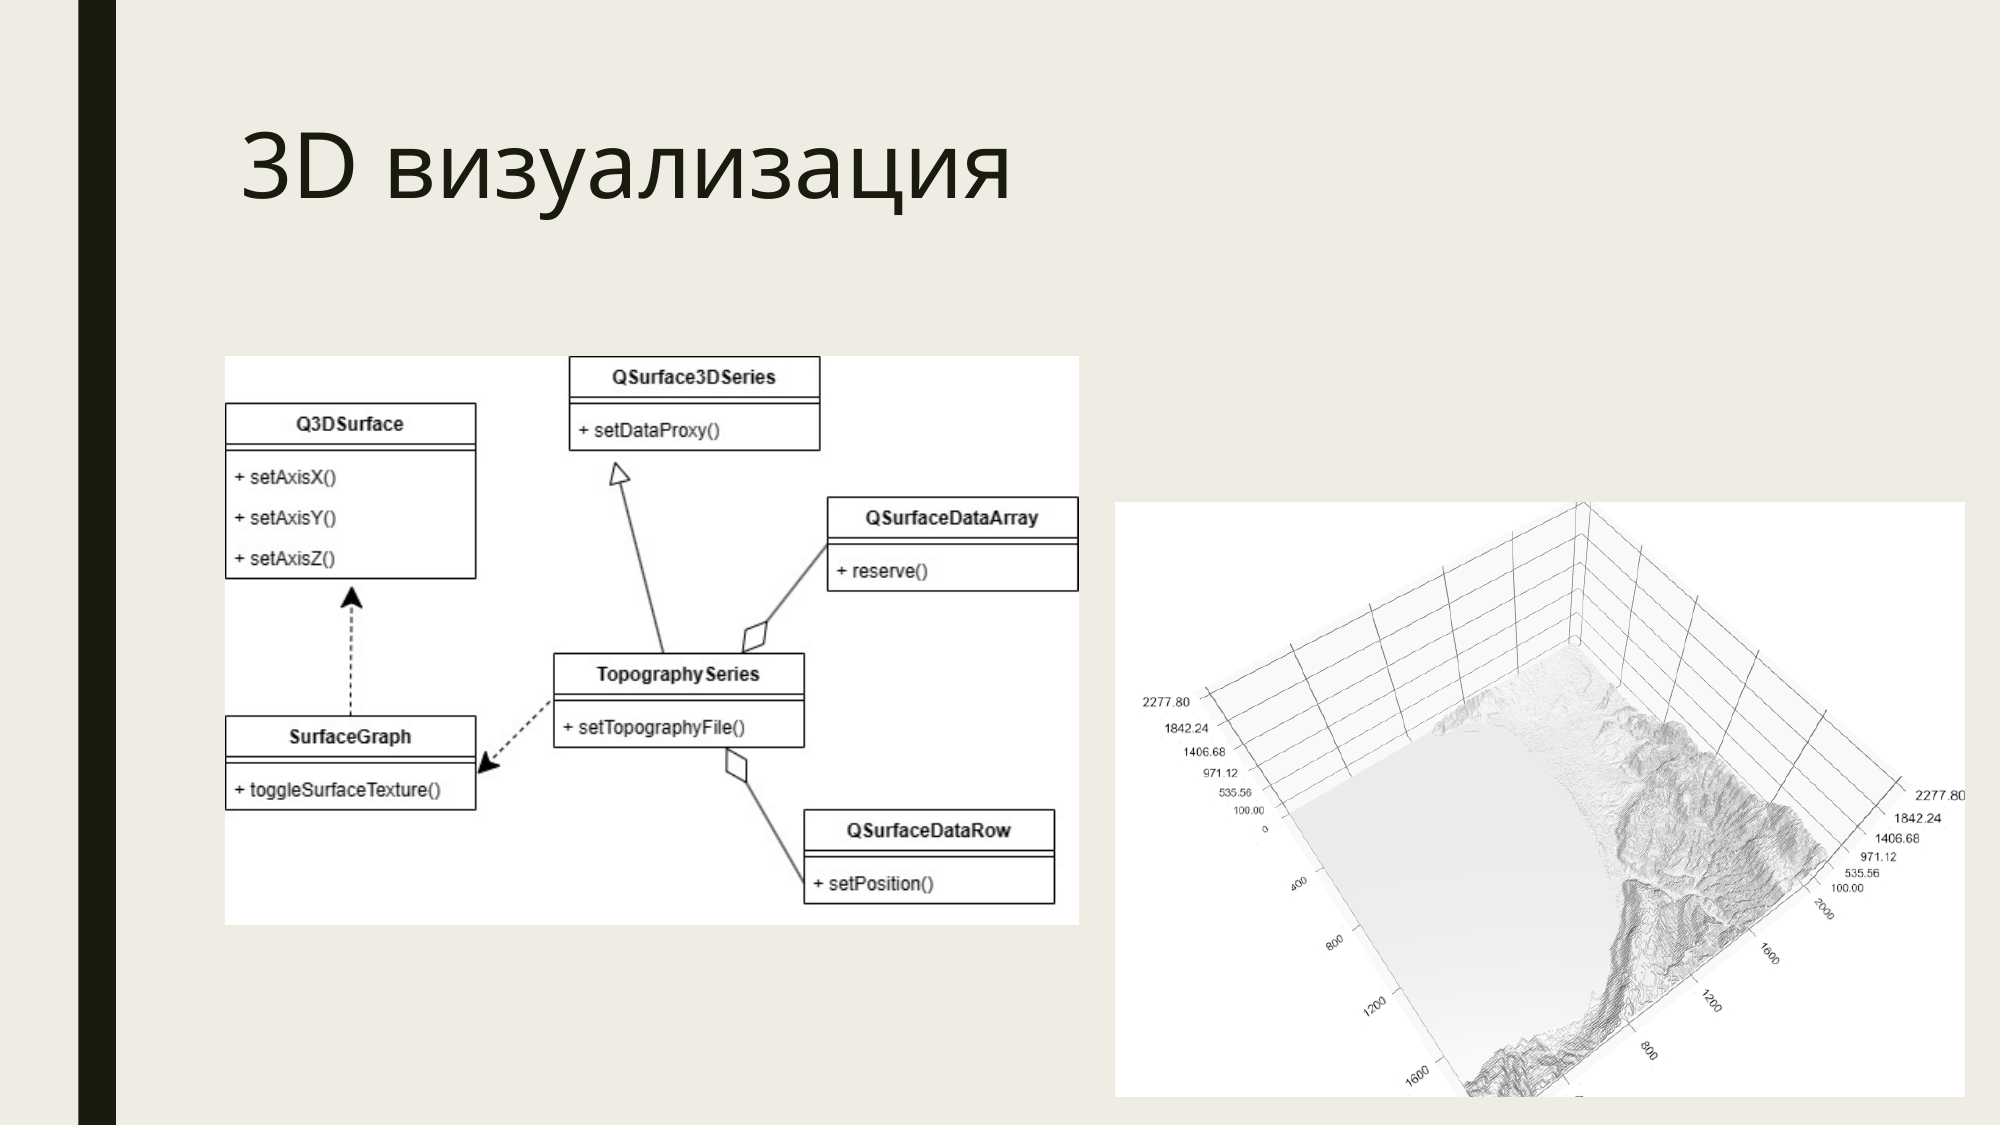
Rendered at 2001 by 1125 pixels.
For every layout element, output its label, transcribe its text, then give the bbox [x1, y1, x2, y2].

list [224, 356, 1079, 926]
picture [1115, 502, 1965, 1097]
title 3D визуализация [225, 112, 1800, 357]
